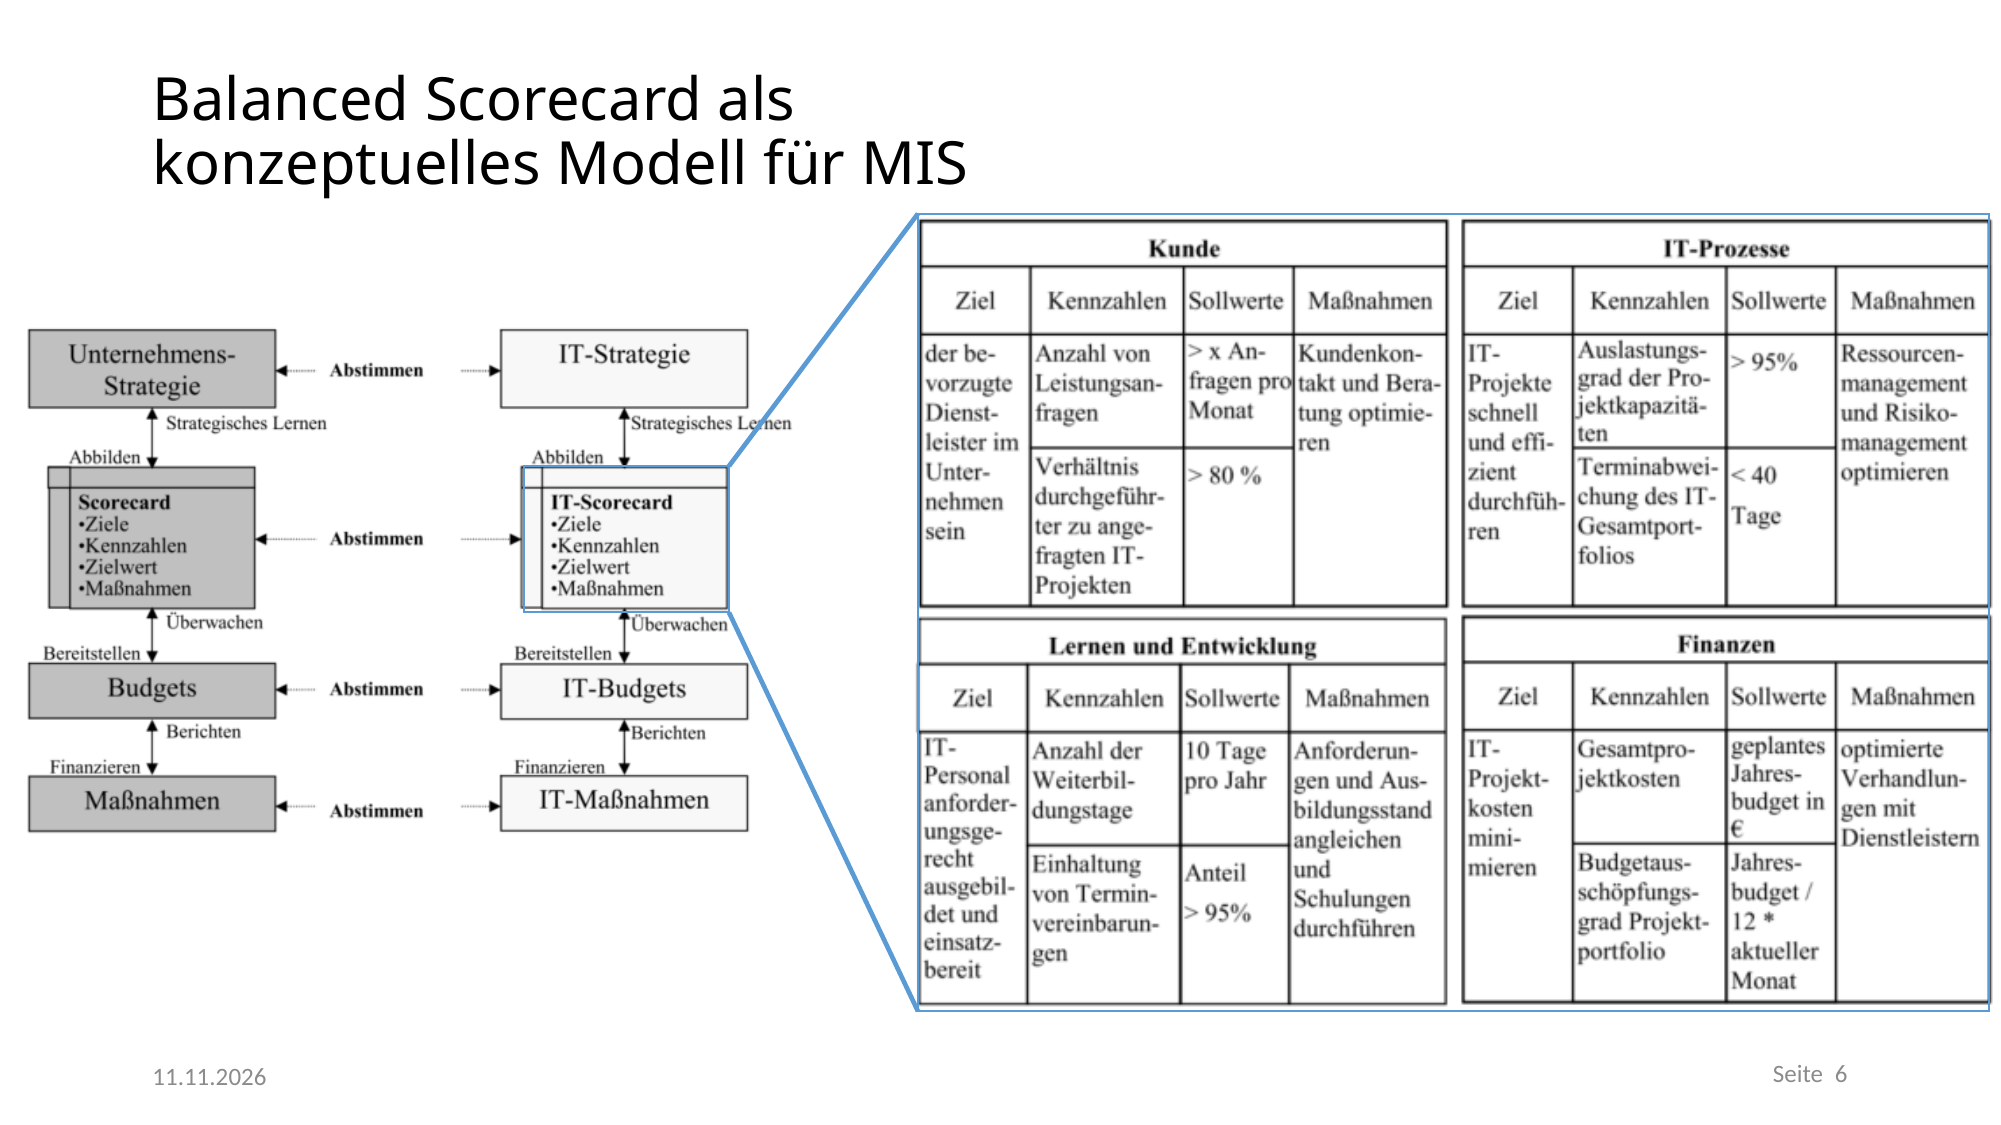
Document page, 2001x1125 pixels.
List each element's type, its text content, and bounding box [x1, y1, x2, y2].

picture [18, 324, 805, 840]
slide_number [137, 1042, 588, 1103]
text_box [728, 612, 918, 1012]
picture [913, 213, 2000, 1012]
slide_number Seite 6 [1412, 1042, 1863, 1103]
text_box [728, 213, 918, 467]
text_box [99, 60, 1900, 310]
